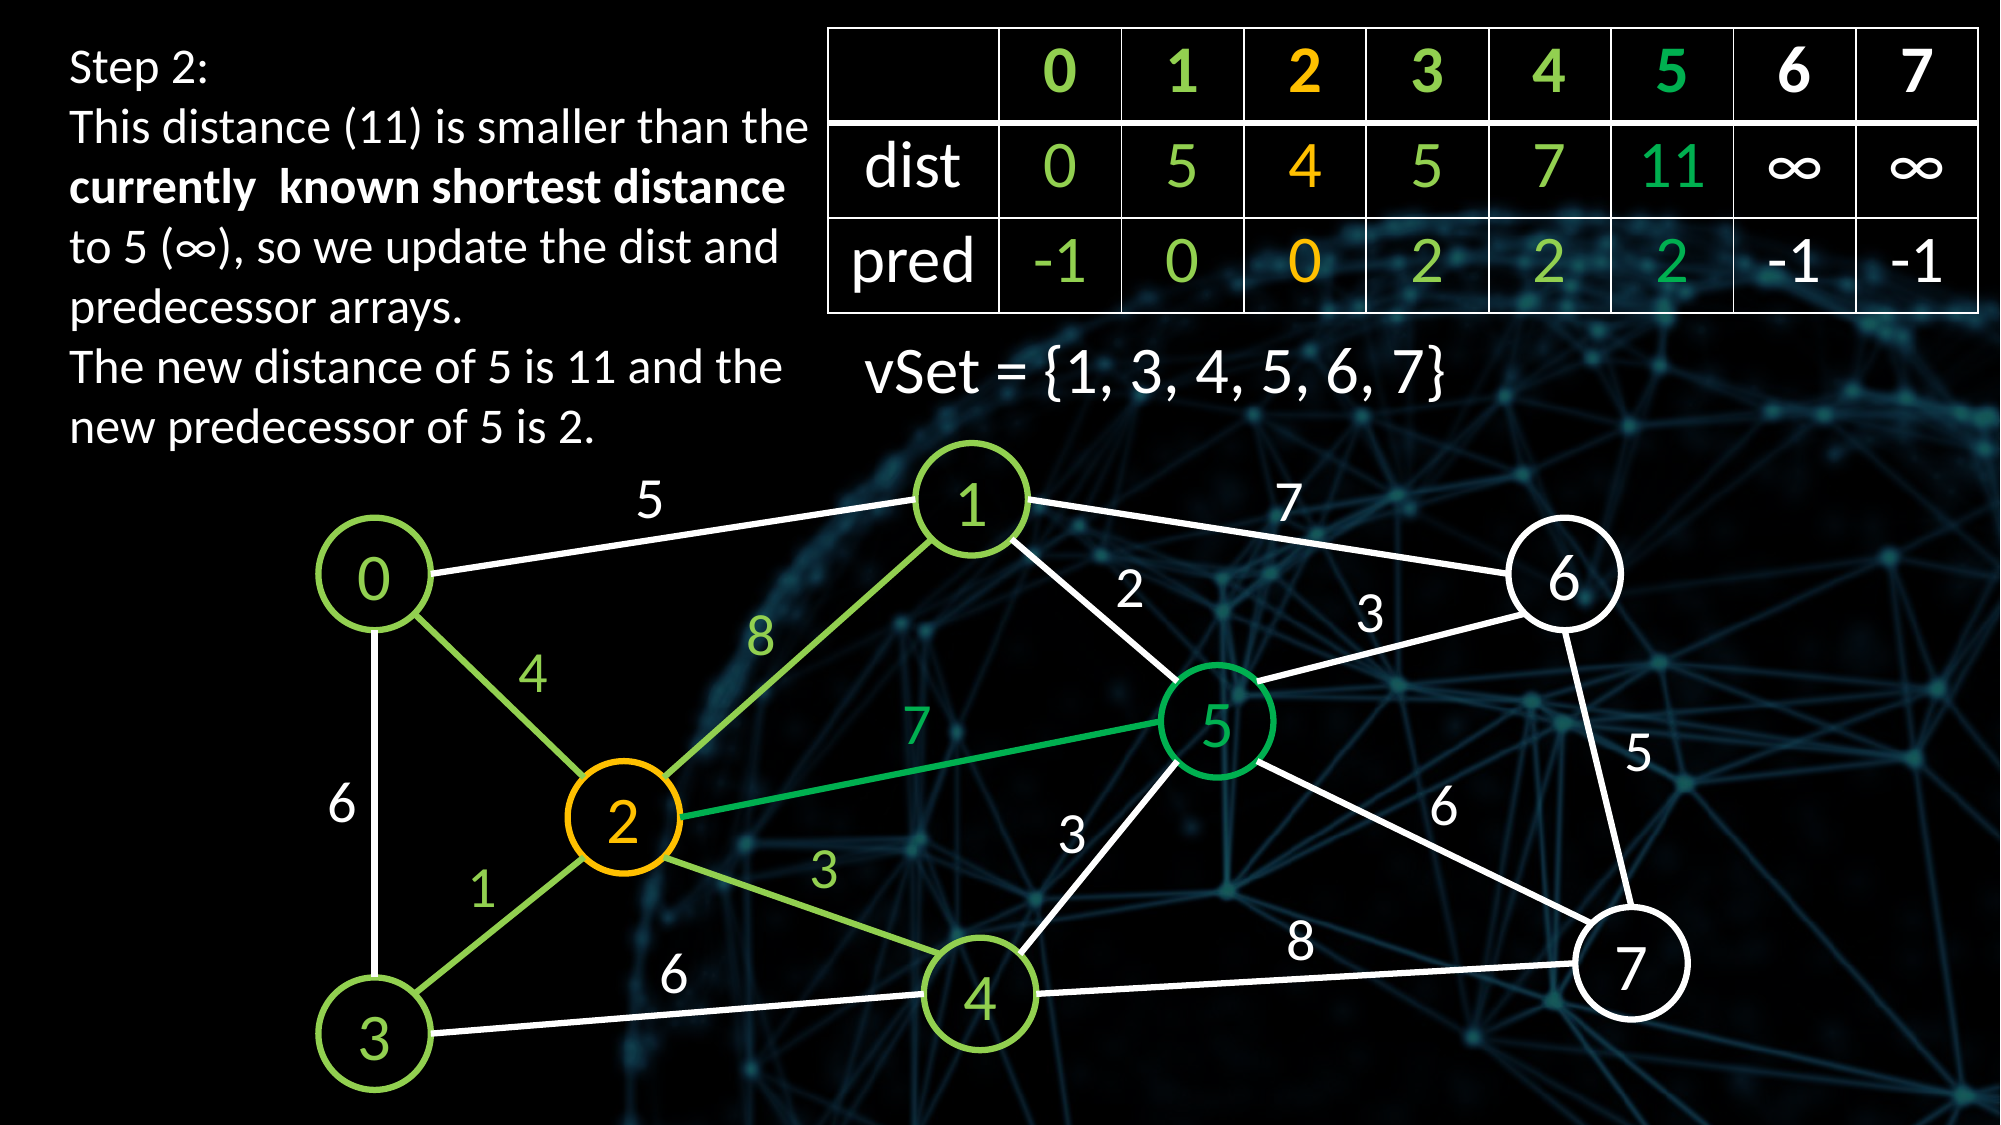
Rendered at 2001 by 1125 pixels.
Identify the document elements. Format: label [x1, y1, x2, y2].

picture [0, 0, 2000, 1125]
text_box [312, 442, 1688, 1090]
